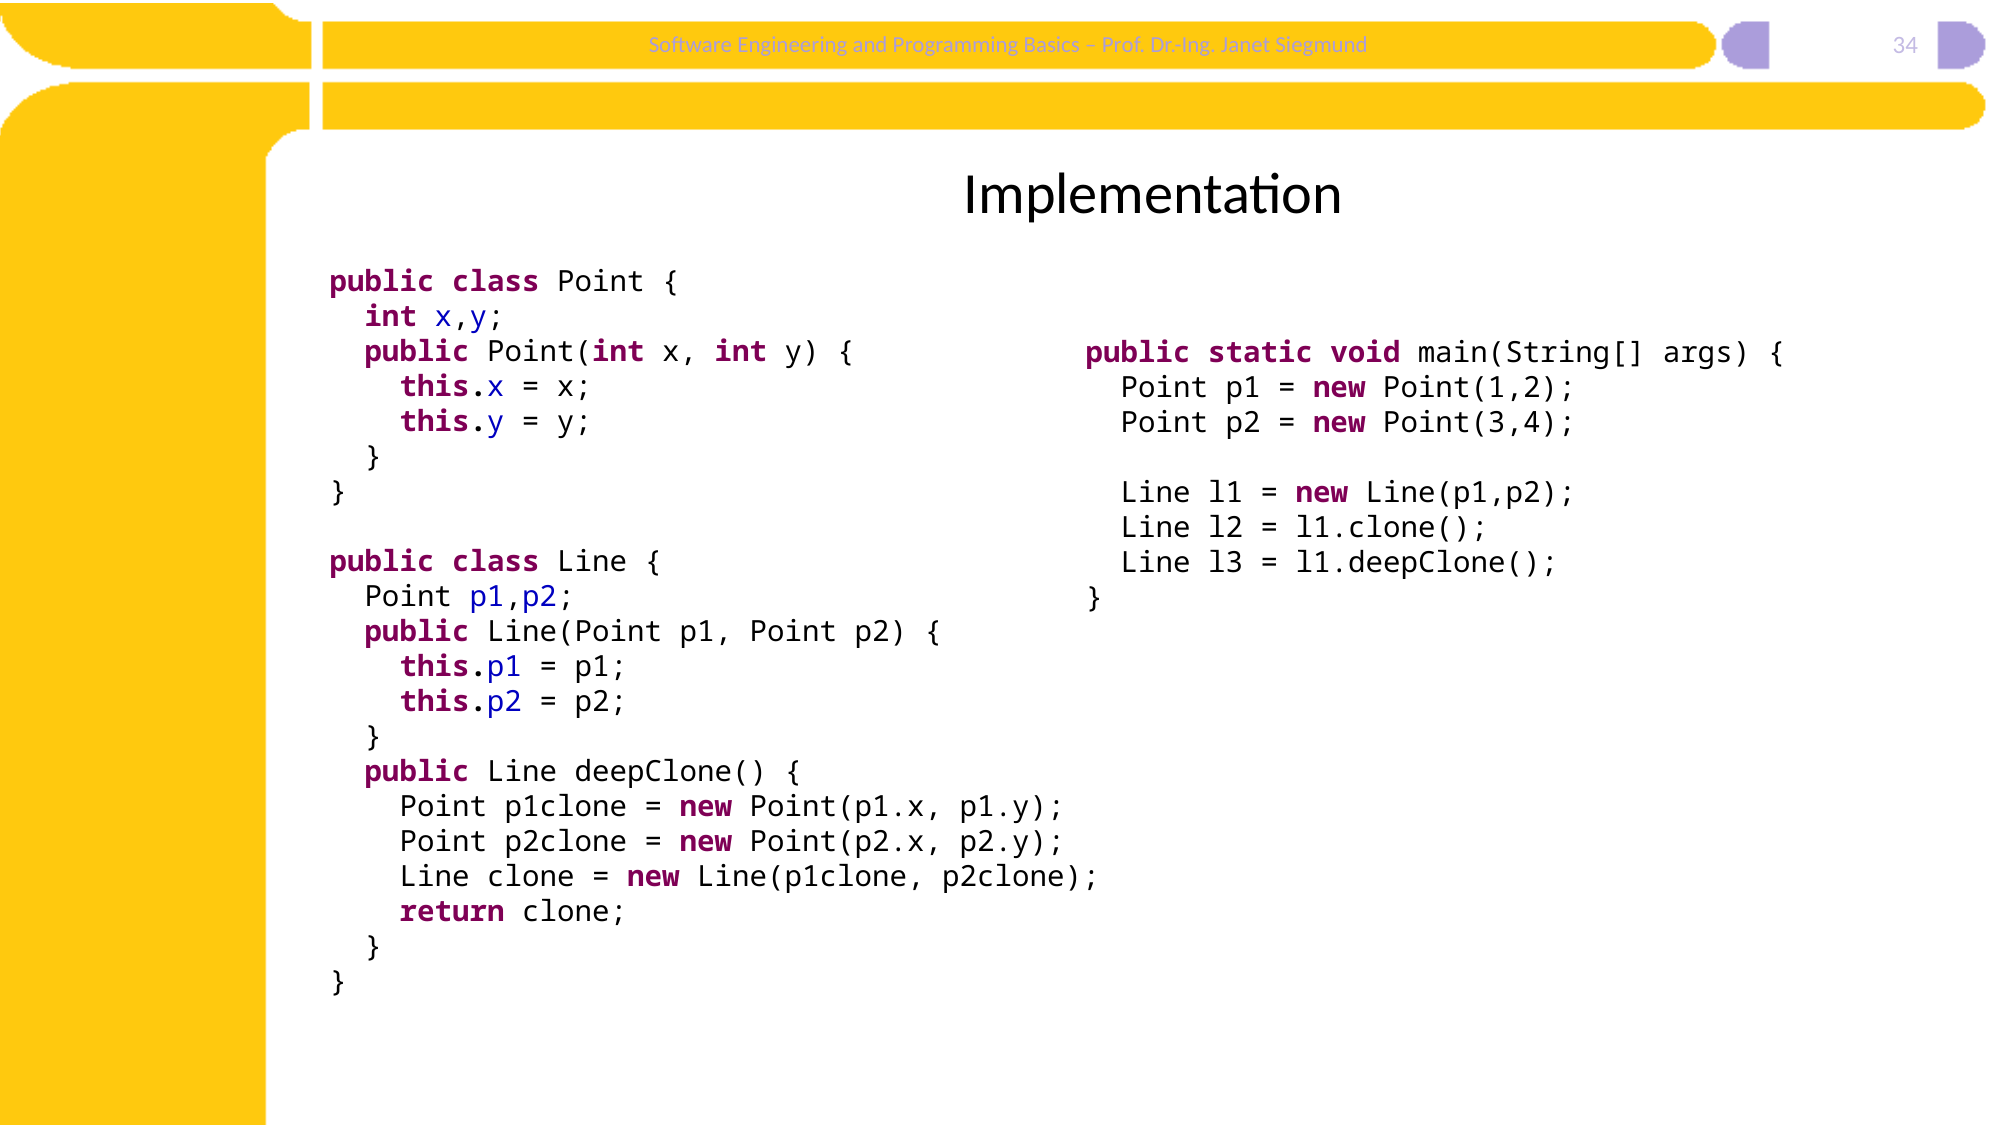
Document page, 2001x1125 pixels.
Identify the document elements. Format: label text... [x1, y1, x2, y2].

slide_number 34 [1767, 20, 1934, 67]
title Implementation [350, 136, 1957, 244]
text_box public class Point { int x,y; public Point(int x, int y) { this.x = x; this.y = y; } } public class Line { Point p1,p2; public Line(Point p1, Point p2) { this.p1 = p1; this.p2 = p2; } public Line deepClone() { Point p1clone = new Point(p1.x, p1.y); Point p2clone = new Point(p2.x, p2.y); Line clone = new Line(p1clone, p2clone); return clone; } } [314, 255, 1245, 1075]
text_box public static void main(String[] args) { Point p1 = new Point(1,2); Point p2 = new Point(3,4); Line l1 = new Line(p1,p2); Line l2 = l1.clone(); Line l3 = l1.deepClone(); } [1070, 326, 1821, 621]
picture [0, 3, 1999, 1125]
